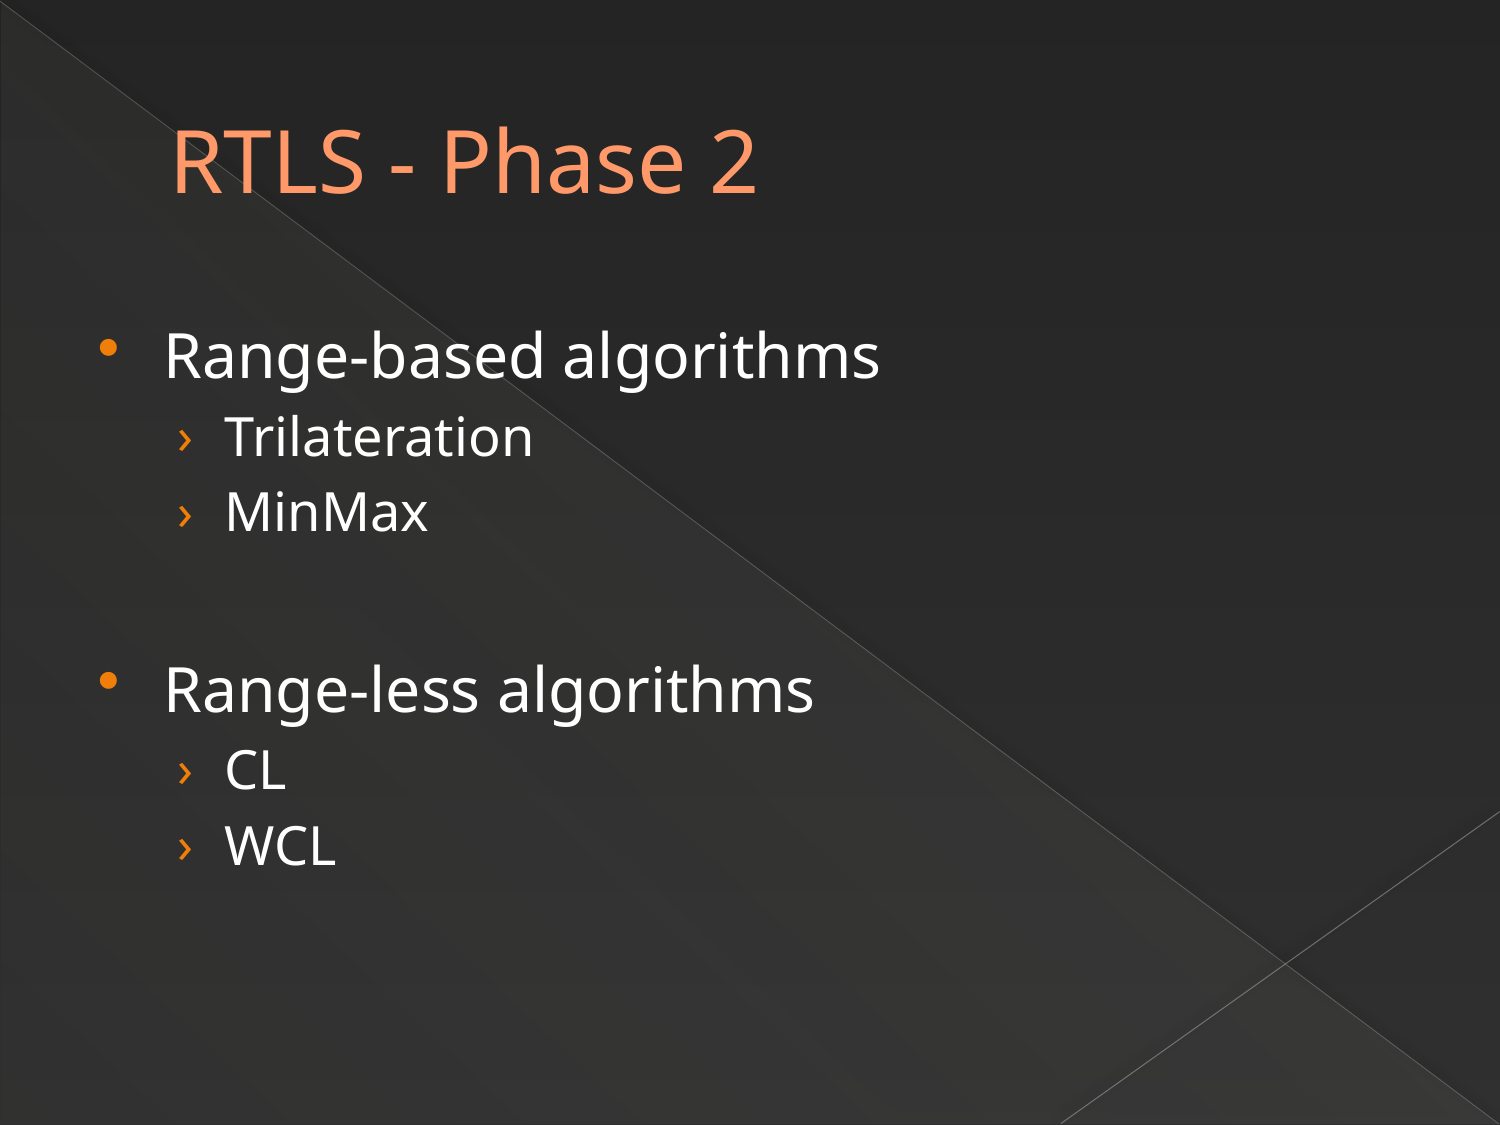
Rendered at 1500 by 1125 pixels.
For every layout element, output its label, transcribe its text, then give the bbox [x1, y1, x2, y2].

list Range-based algorithms Trilateration MinMax Range-less algorithms CL WCL [75, 308, 1425, 1059]
title RTLS - Phase 2 [75, 43, 1425, 274]
